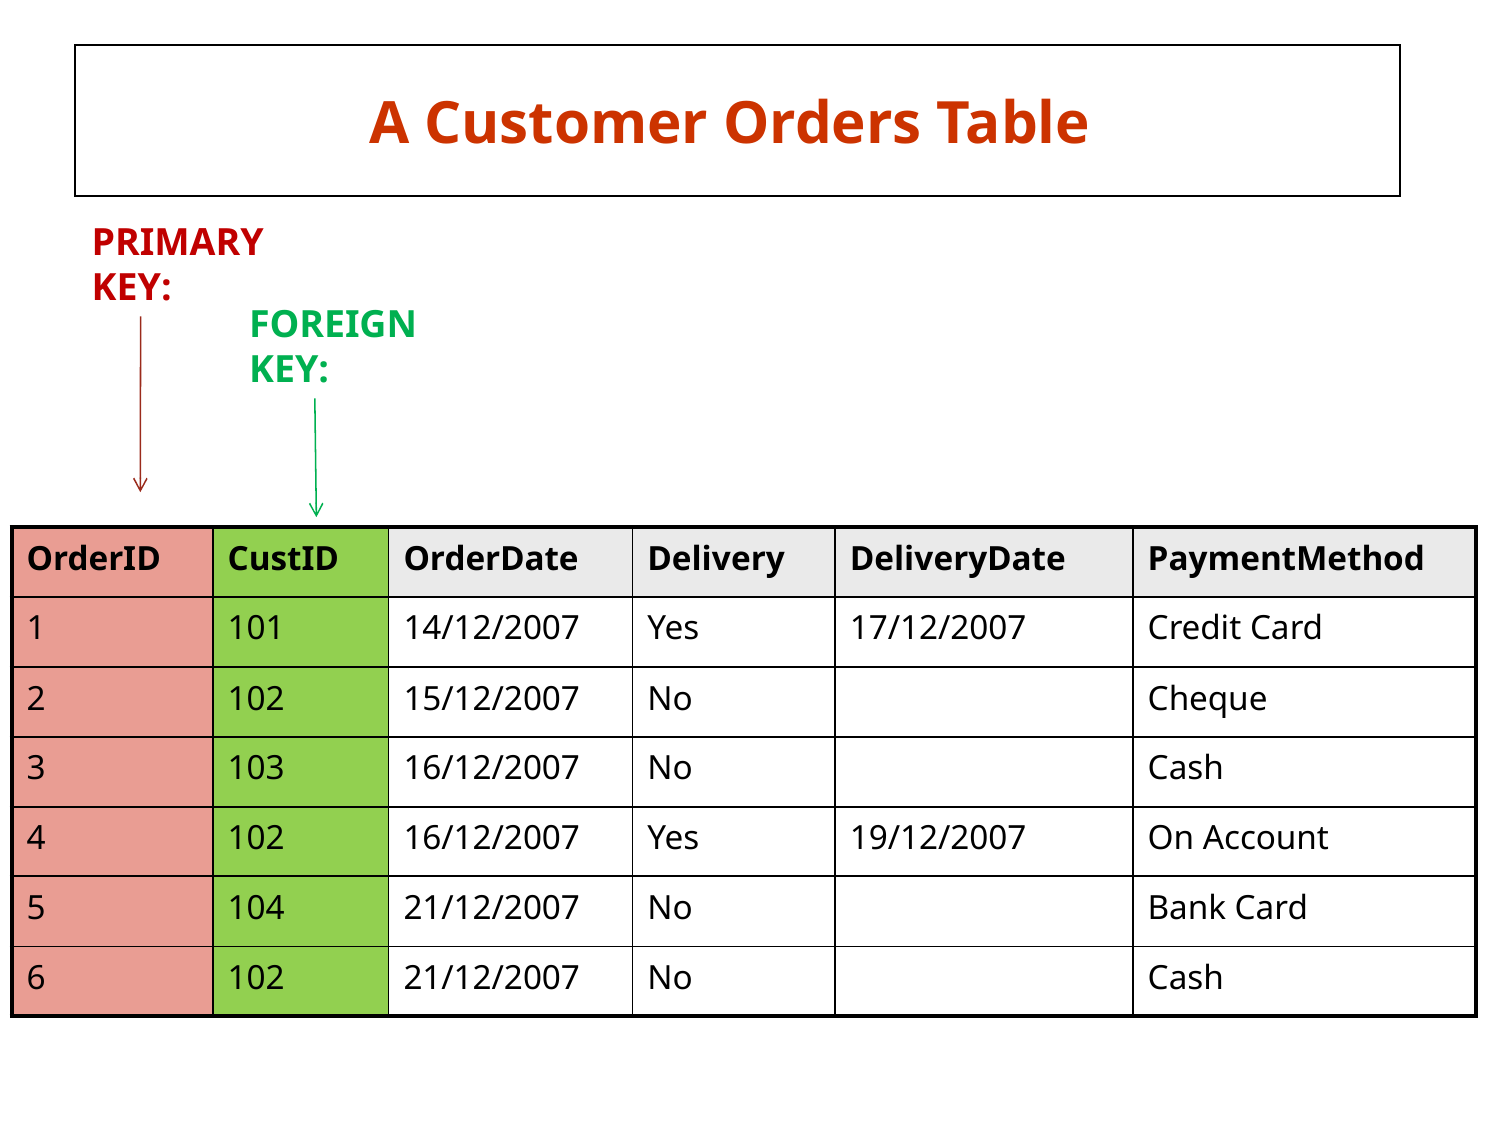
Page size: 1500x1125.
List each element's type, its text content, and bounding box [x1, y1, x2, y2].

text_box FOREIGN KEY: [234, 292, 463, 398]
table_cell Yes [633, 598, 834, 666]
table_cell 3 [14, 738, 212, 806]
table_cell [836, 668, 1132, 736]
table_cell [836, 877, 1132, 946]
table_cell 102 [214, 947, 388, 1014]
table_header PaymentMethod [1134, 529, 1474, 596]
table_header DeliveryDate [836, 529, 1132, 596]
table_cell On Account [1134, 808, 1474, 875]
table_cell 102 [214, 668, 388, 736]
table_cell No [633, 738, 834, 806]
table_cell Yes [633, 808, 834, 875]
table_cell 5 [14, 877, 212, 946]
table_cell 16/12/2007 [389, 738, 632, 806]
table_cell 14/12/2007 [389, 598, 632, 666]
table_cell 101 [214, 598, 388, 666]
table_cell 21/12/2007 [389, 877, 632, 946]
table_cell [836, 947, 1132, 1014]
table_header OrderDate [389, 529, 632, 596]
table_cell [836, 738, 1132, 806]
table_cell Cash [1134, 947, 1474, 1014]
table_cell 16/12/2007 [389, 808, 632, 875]
table_header OrderID [14, 529, 212, 596]
table_cell 4 [14, 808, 212, 875]
table_cell Bank Card [1134, 877, 1474, 946]
title A Customer Orders Table [75, 45, 1400, 197]
table_cell 19/12/2007 [836, 808, 1132, 875]
table_cell 21/12/2007 [389, 947, 632, 1014]
table_cell 102 [214, 808, 388, 875]
table_cell No [633, 877, 834, 946]
table_cell 103 [214, 738, 388, 806]
table_header CustID [214, 529, 388, 596]
text_box PRIMARY KEY: [76, 210, 305, 316]
table_cell 104 [214, 877, 388, 946]
table_cell No [633, 668, 834, 736]
table_cell 6 [14, 947, 212, 1014]
table_cell No [633, 947, 834, 1014]
table_cell Cheque [1134, 668, 1474, 736]
table_cell 15/12/2007 [389, 668, 632, 736]
table_cell 2 [14, 668, 212, 736]
table_cell Credit Card [1134, 598, 1474, 666]
table_cell Cash [1134, 738, 1474, 806]
table_cell 1 [14, 598, 212, 666]
table_header Delivery [633, 529, 834, 596]
table_cell 17/12/2007 [836, 598, 1132, 666]
